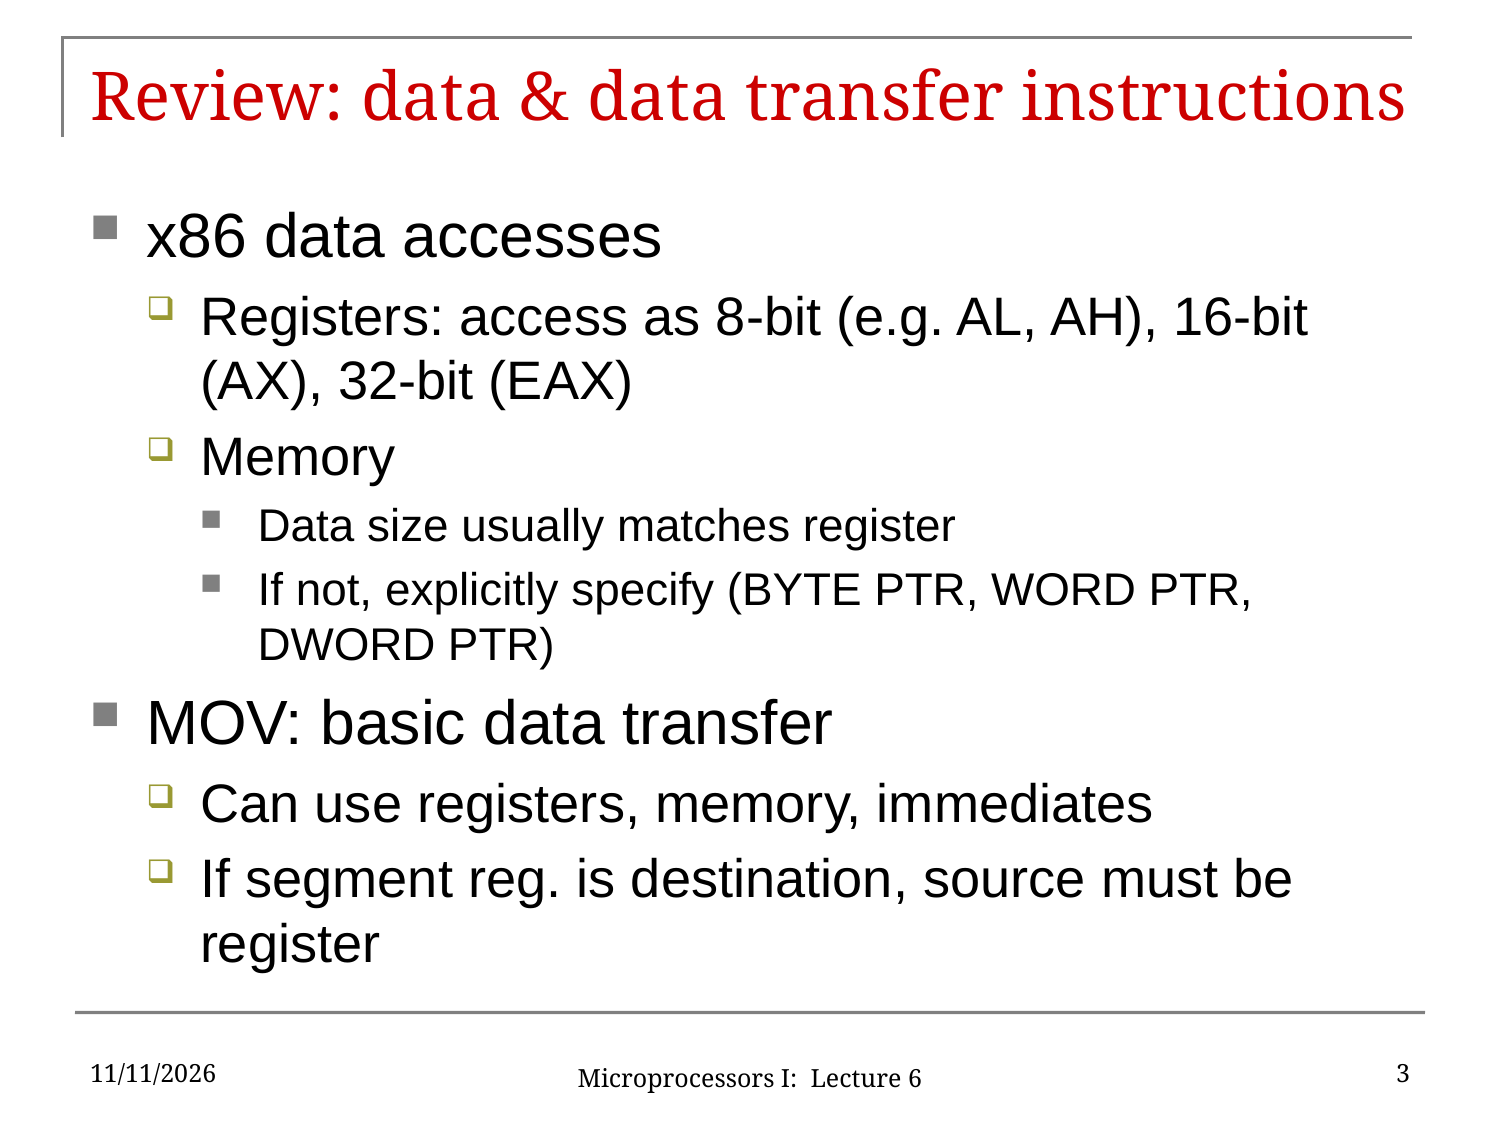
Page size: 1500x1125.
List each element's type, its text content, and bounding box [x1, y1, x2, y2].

list x86 data accesses Registers: access as 8-bit (e.g. AL, AH), 16-bit (AX), 32-bit (EAX) Memory Data size usually matches register If not, explicitly specify (BYTE PTR, WORD PTR, DWORD PTR) MOV: basic data transfer Can use registers, memory, immediates If segment reg. is destination, source must be register [75, 187, 1425, 1006]
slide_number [74, 1023, 426, 1100]
footer Microprocessors I: Lecture 6 [512, 1024, 988, 1101]
slide_number 3 [1074, 1023, 1426, 1100]
title Review: data & data transfer instructions [75, 45, 1425, 163]
